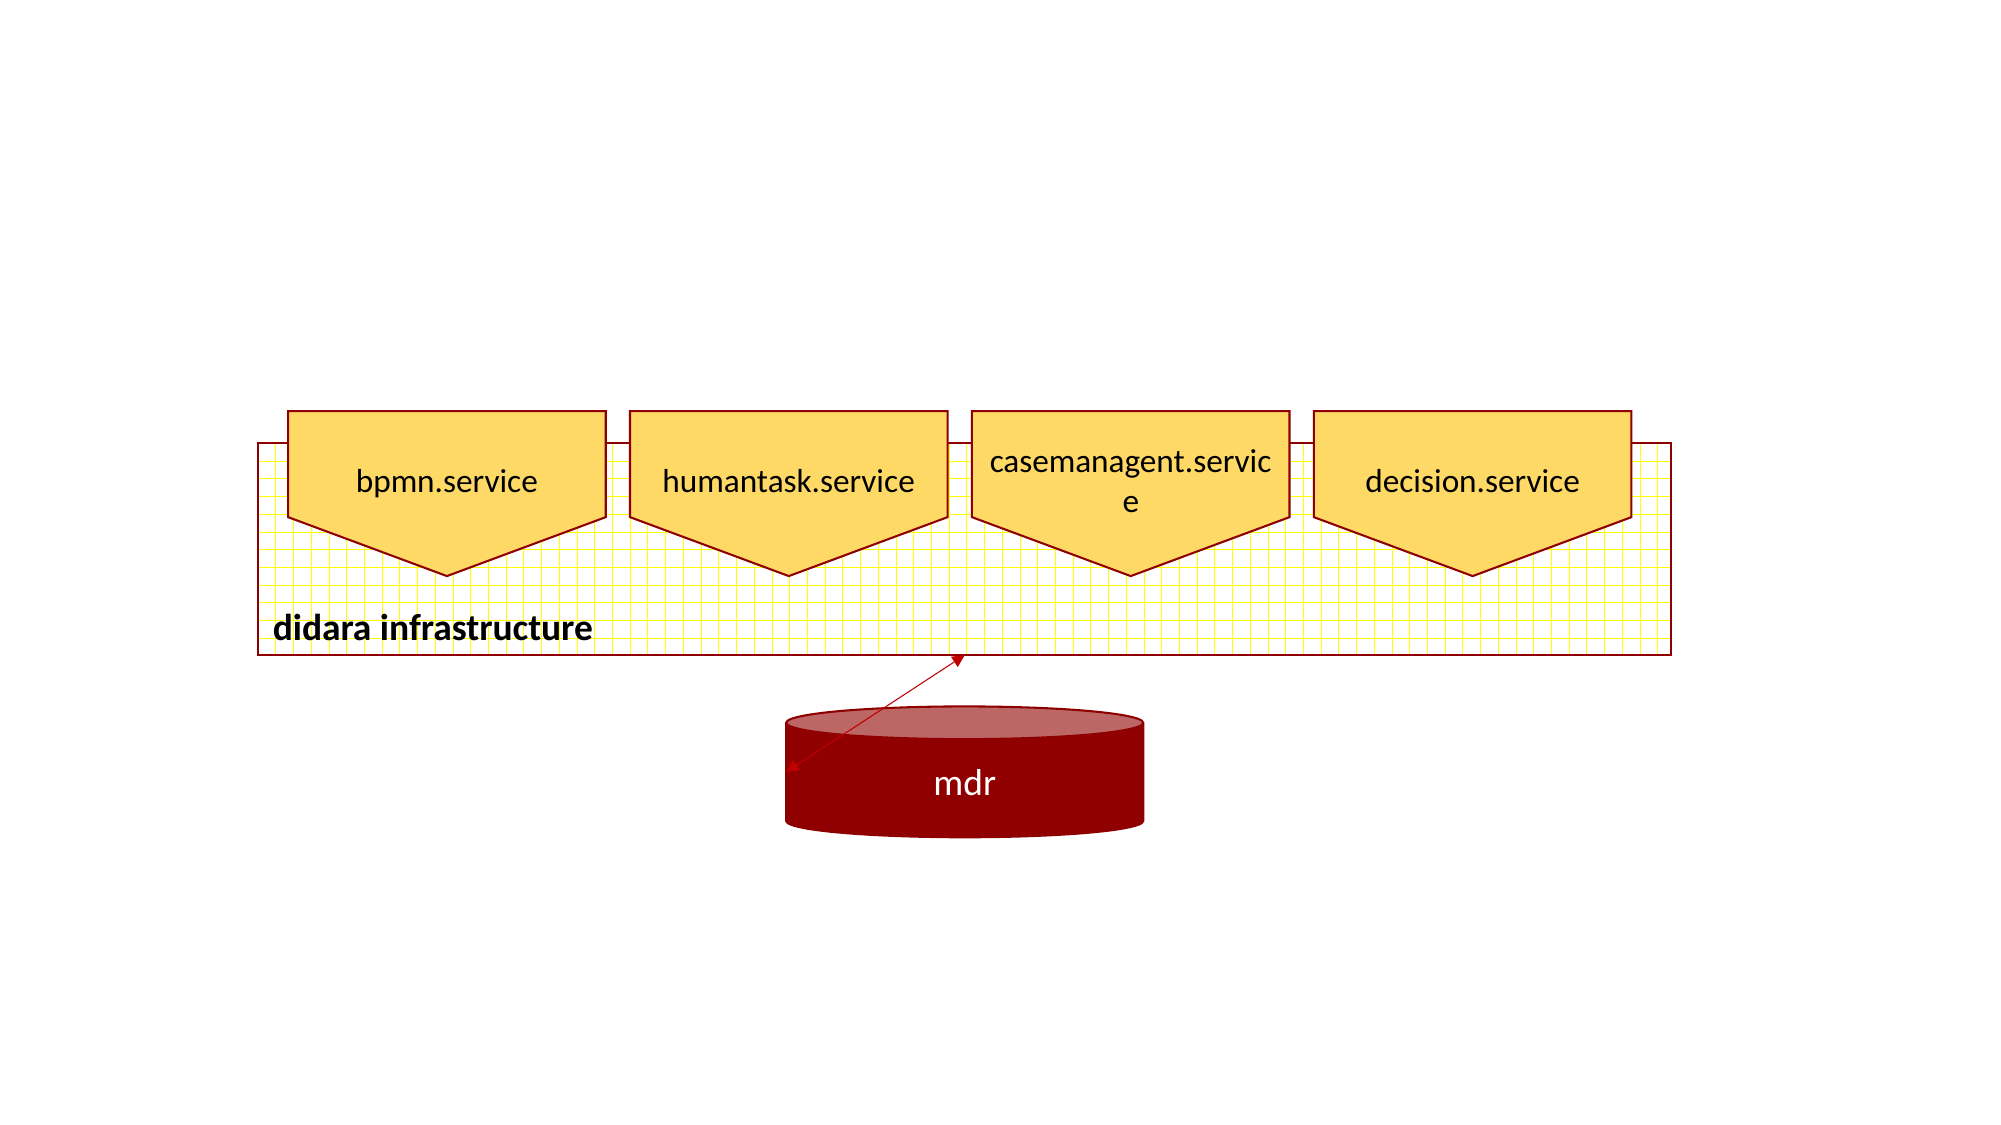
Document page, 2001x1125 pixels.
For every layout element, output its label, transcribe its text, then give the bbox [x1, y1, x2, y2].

text_box humantask.service [628, 410, 949, 578]
text_box mdr [784, 705, 1145, 839]
text_box bpmn.service [287, 410, 607, 578]
text_box decision.service [1312, 410, 1633, 578]
text_box casemanagent.service [970, 410, 1291, 578]
text_box didara infrastructure [257, 442, 1672, 656]
